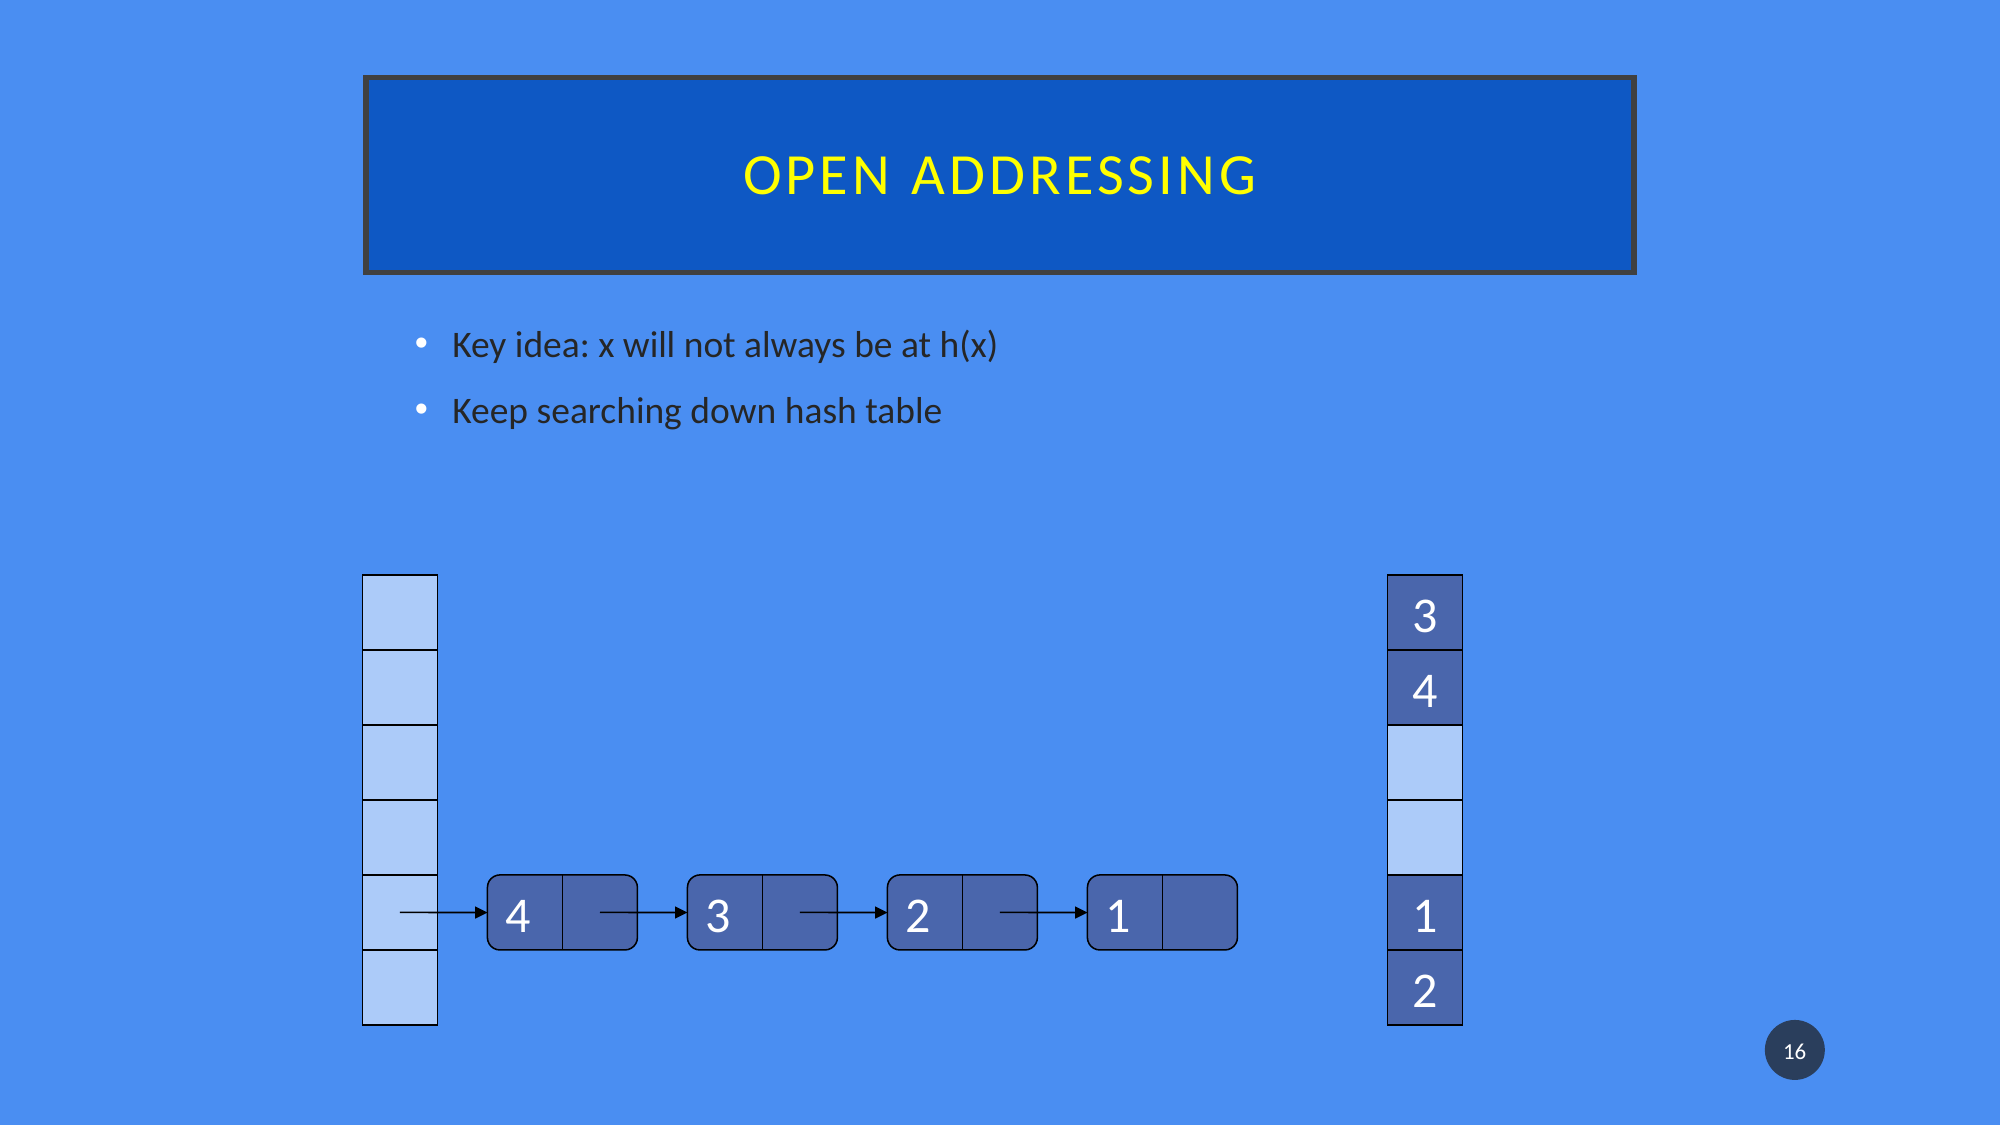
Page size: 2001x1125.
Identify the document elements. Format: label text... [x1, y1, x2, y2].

slide_number 16 [1764, 1019, 1825, 1080]
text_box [362, 574, 1238, 1025]
title Open addressing [363, 75, 1637, 275]
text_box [1387, 574, 1463, 1025]
list Key idea: x will not always be at h(x) Keep searching down hash table [399, 312, 1731, 574]
